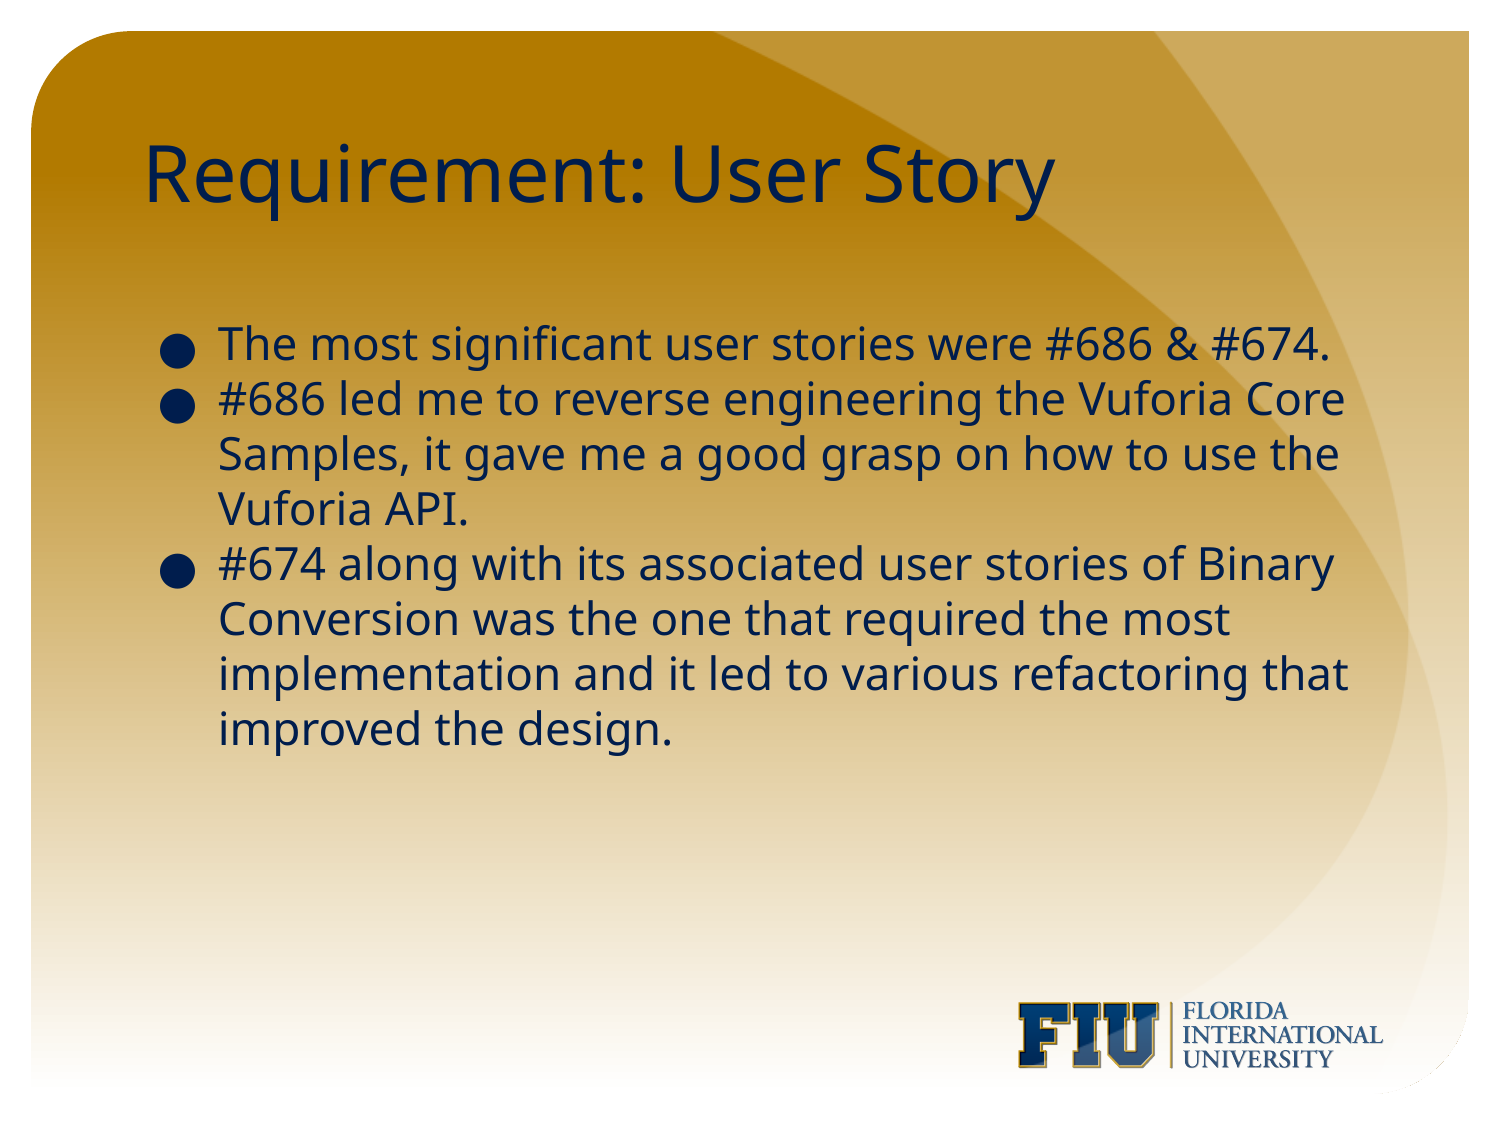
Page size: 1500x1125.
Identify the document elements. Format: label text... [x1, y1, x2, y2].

list The most significant user stories were #686 & #674. #686 led me to reverse engineering the Vuforia Core Samples, it gave me a good grasp on how to use the Vuforia API. #674 along with its associated user stories of Binary Conversion was the one that required the most implementation and it led to various refactoring that improved the design. [127, 299, 1372, 991]
picture [24, 30, 1473, 1094]
title Requirement: User Story [127, 62, 1372, 234]
